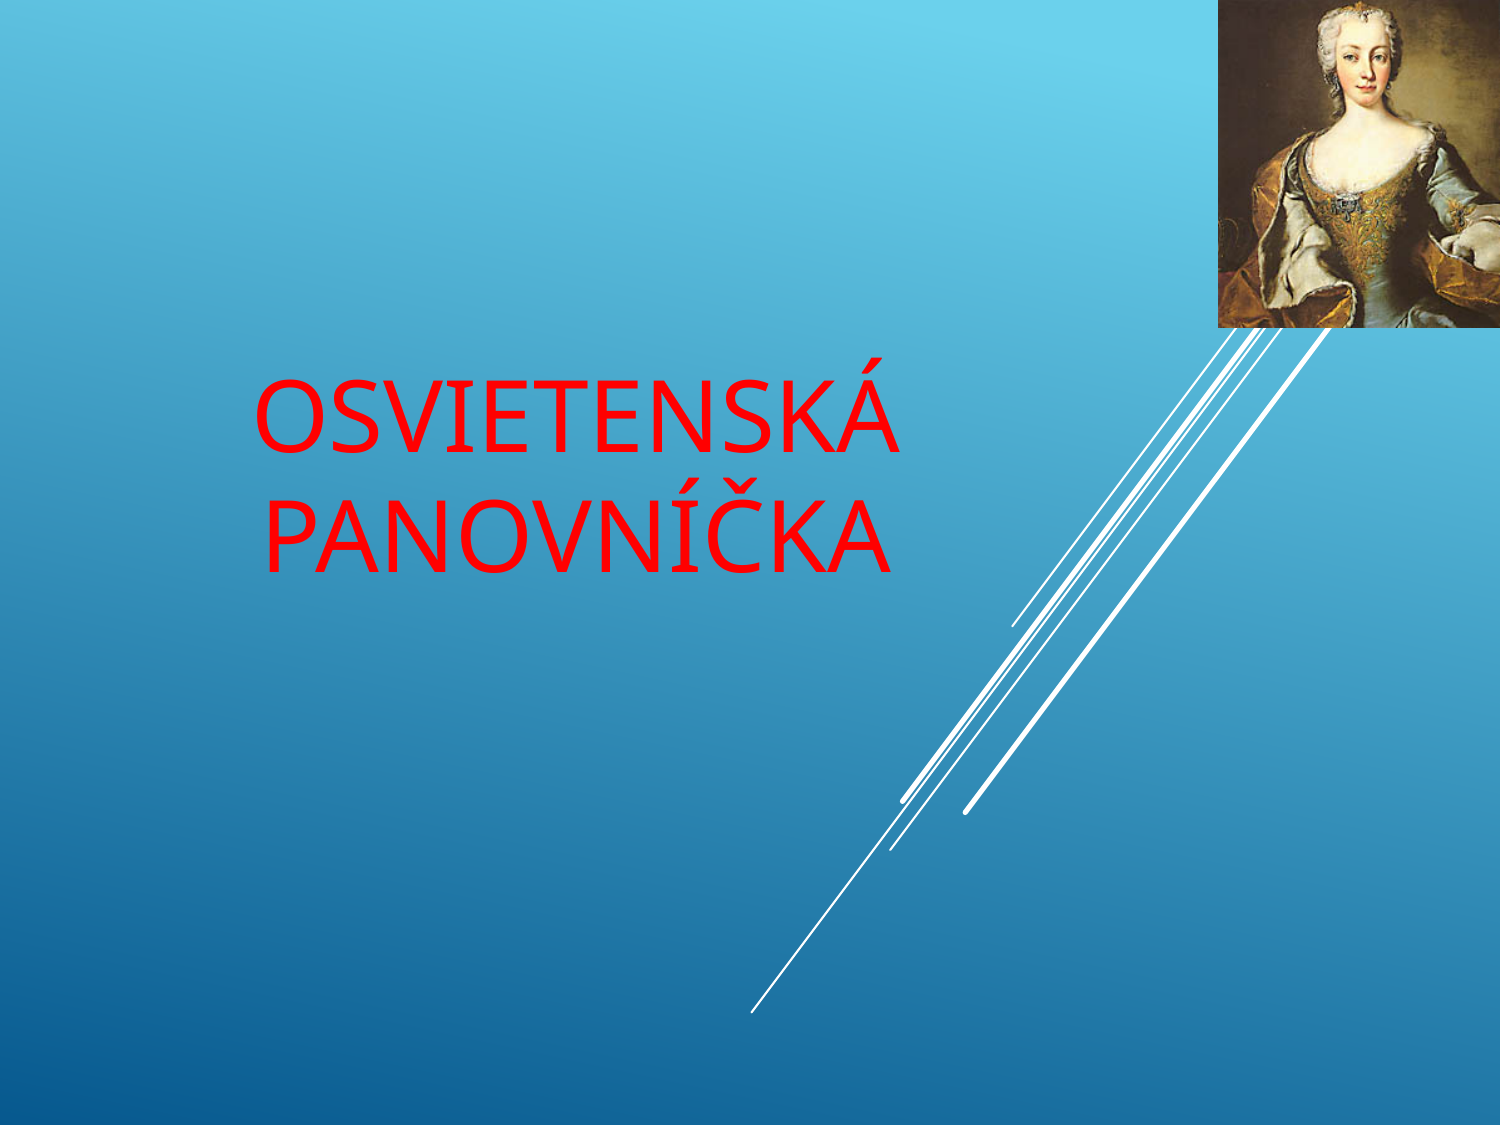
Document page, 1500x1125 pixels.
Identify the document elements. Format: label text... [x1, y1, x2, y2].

title Osvietenská panovníčka [84, 112, 1069, 600]
picture [1218, 0, 1500, 329]
